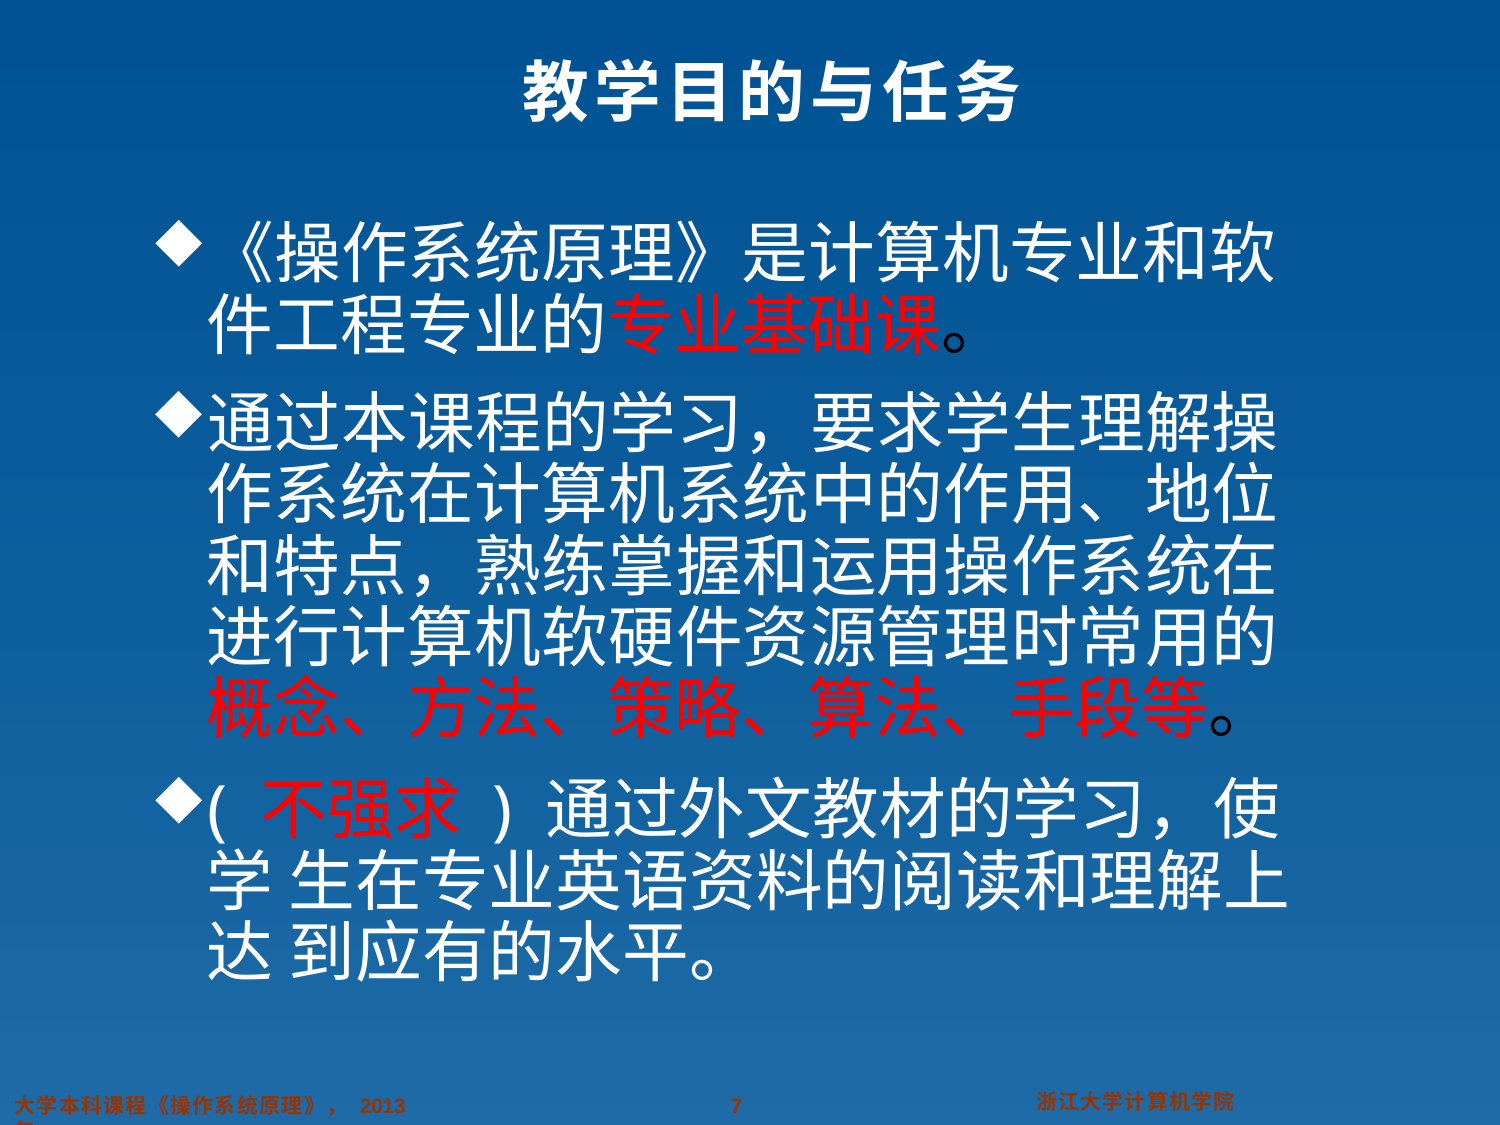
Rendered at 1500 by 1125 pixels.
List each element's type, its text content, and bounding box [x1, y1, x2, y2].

slide_number 浙江大学计算机学院 [1033, 1084, 1239, 1125]
picture [0, 0, 1500, 1125]
title 教学目的与任务 [519, 47, 1024, 207]
slide_number 2 [724, 1092, 749, 1125]
text_box 《操作系统原理》是计算机专业和软 件工程专业的专业基础课。 通过本课程的学习，要求学生理解操 作系统在计算机系统中的作用、地位 和特点，熟练掌握和运用操作系统在 进行计算机软硬件资源管理时常用的 概念、方法、策略、算法、手段等。 ( 不强求 ) 通过外文教材的学习，使学 生在专业英语资料的阅读和理解上达 到应有的水平。 [148, 207, 1310, 992]
footer 大学本科课程《操作系统原理》， 2013 年 [12, 1088, 431, 1125]
